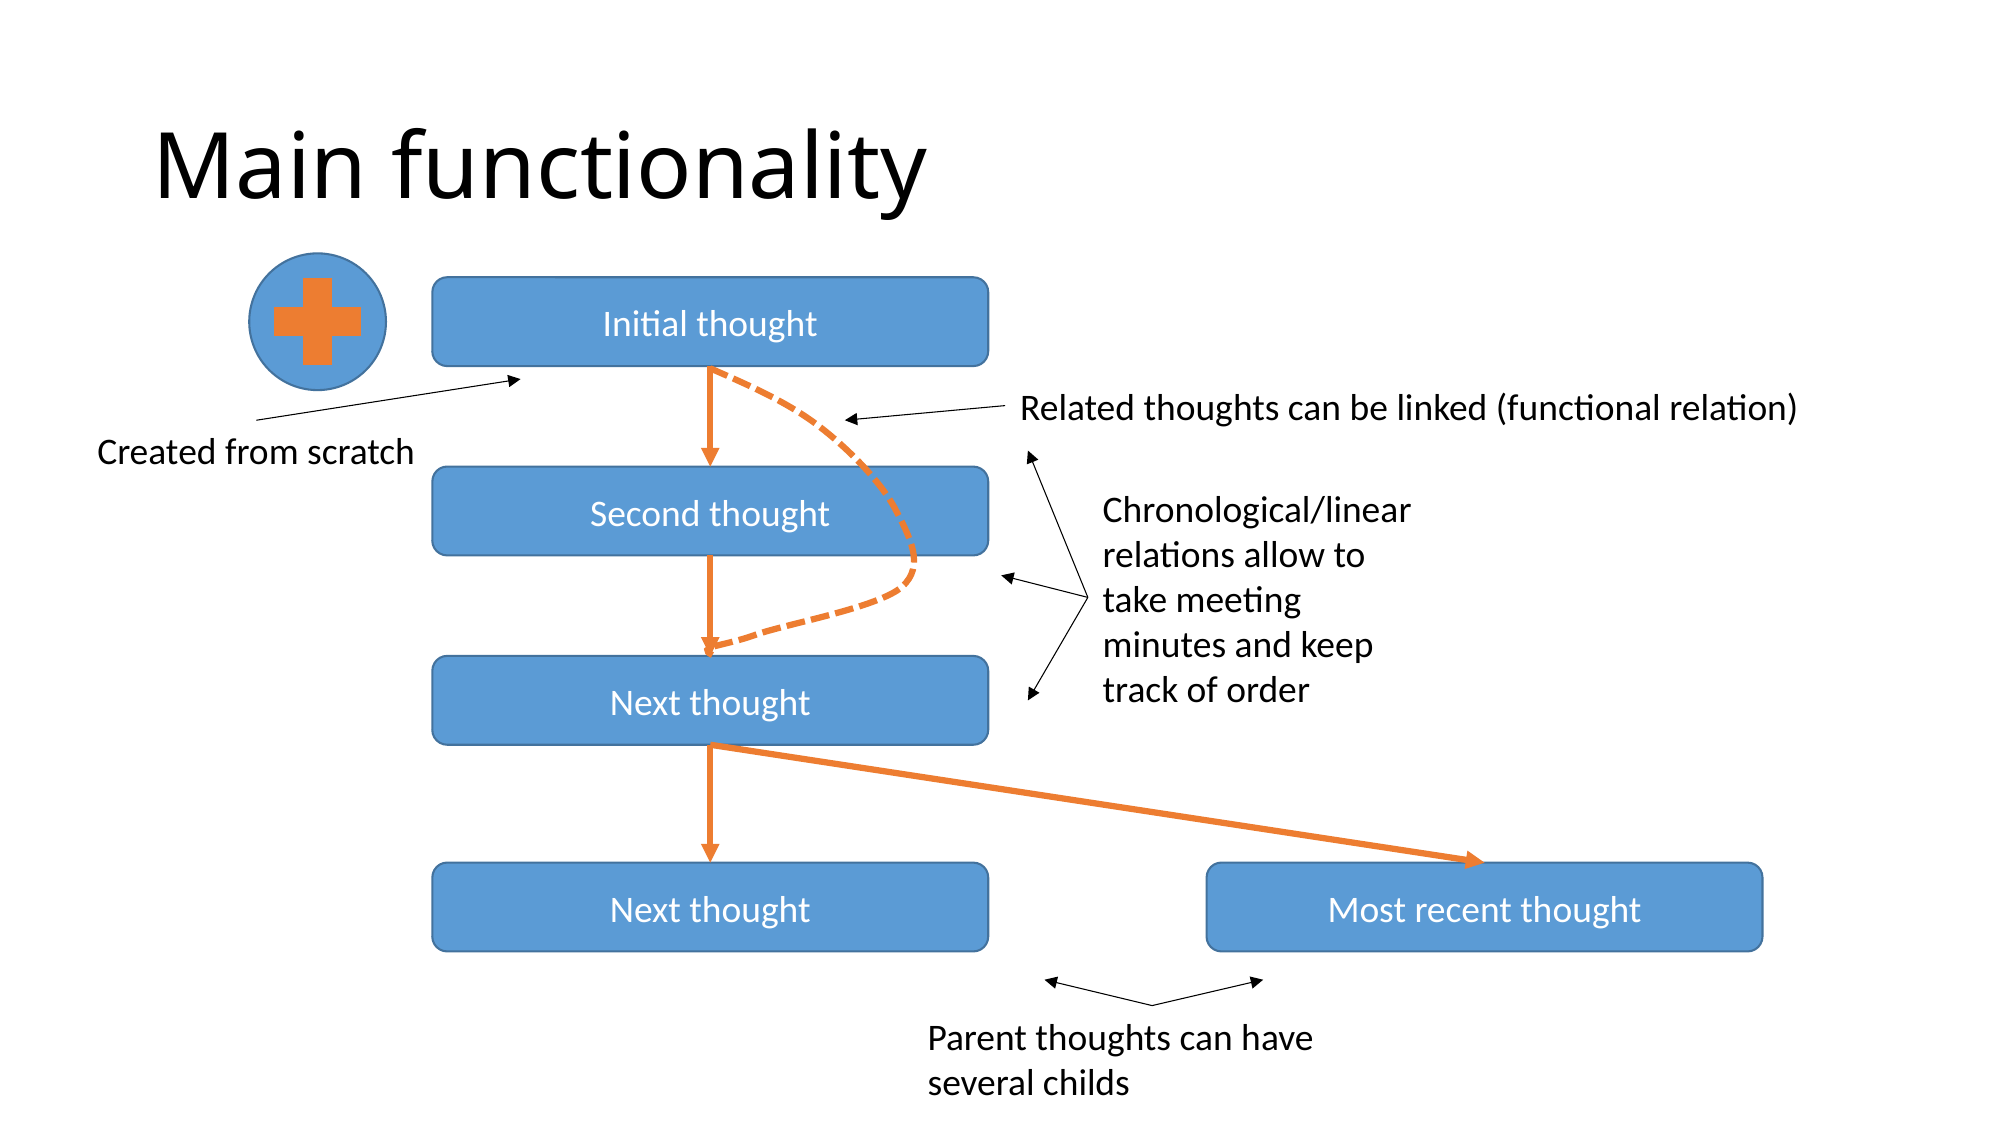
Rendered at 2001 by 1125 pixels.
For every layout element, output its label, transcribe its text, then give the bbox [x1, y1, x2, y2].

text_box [1027, 598, 1088, 701]
text_box Second thought [431, 465, 711, 557]
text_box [1044, 979, 1152, 1006]
text_box Created from scratch [82, 420, 431, 480]
text_box Related thoughts can be linked (functional relation) [1005, 375, 1814, 436]
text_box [1152, 979, 1264, 1006]
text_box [710, 744, 1485, 863]
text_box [1027, 450, 1088, 575]
title Main functionality [137, 59, 1863, 278]
text_box Most recent thought [1205, 861, 1764, 953]
text_box [710, 367, 916, 656]
text_box Chronological/linear relations allow to take meeting minutes and keep track of order [1087, 477, 1439, 718]
text_box Parent thoughts can have several childs [912, 1005, 1392, 1111]
text_box Next thought [431, 654, 990, 746]
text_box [256, 379, 521, 421]
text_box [844, 405, 1000, 421]
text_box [1001, 575, 1088, 599]
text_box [249, 253, 386, 391]
text_box Initial thought [431, 276, 990, 368]
text_box Second thought [865, 465, 990, 557]
text_box Next thought [431, 861, 990, 953]
